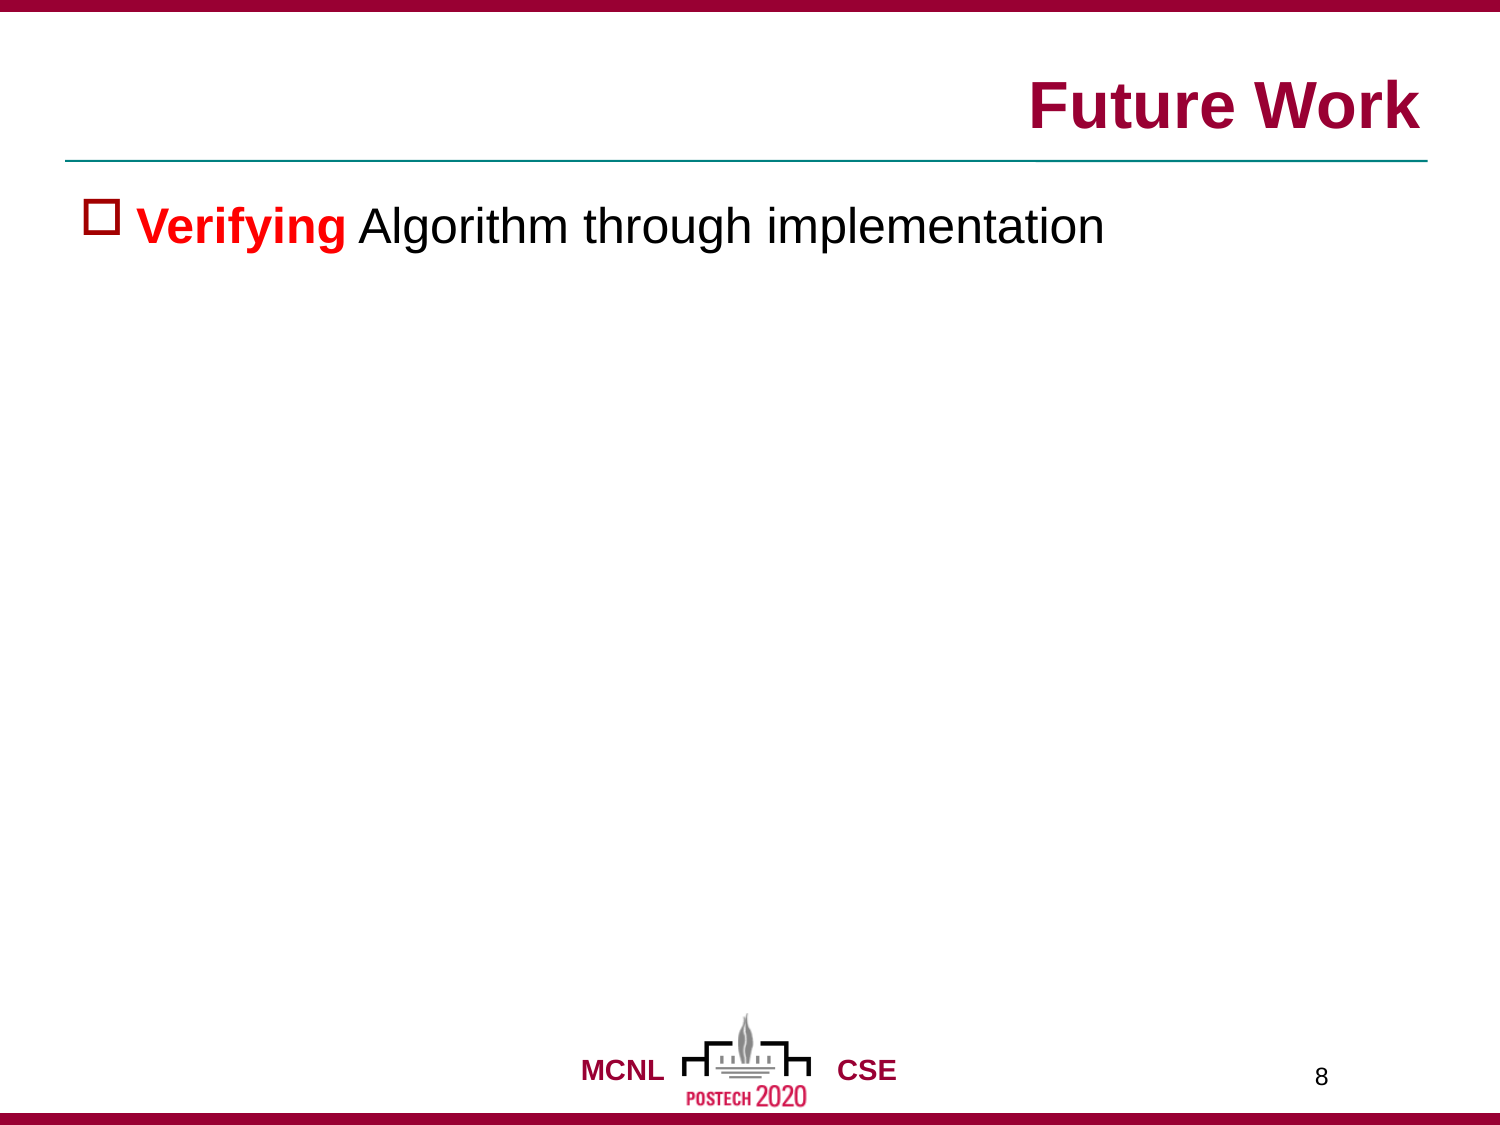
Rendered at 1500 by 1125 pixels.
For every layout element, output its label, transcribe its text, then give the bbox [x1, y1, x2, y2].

picture [672, 1012, 820, 1111]
text_box Verifying Algorithm through implementation [64, 186, 1412, 261]
title Future Work [74, 36, 1436, 150]
slide_number 8 [1299, 1052, 1425, 1113]
